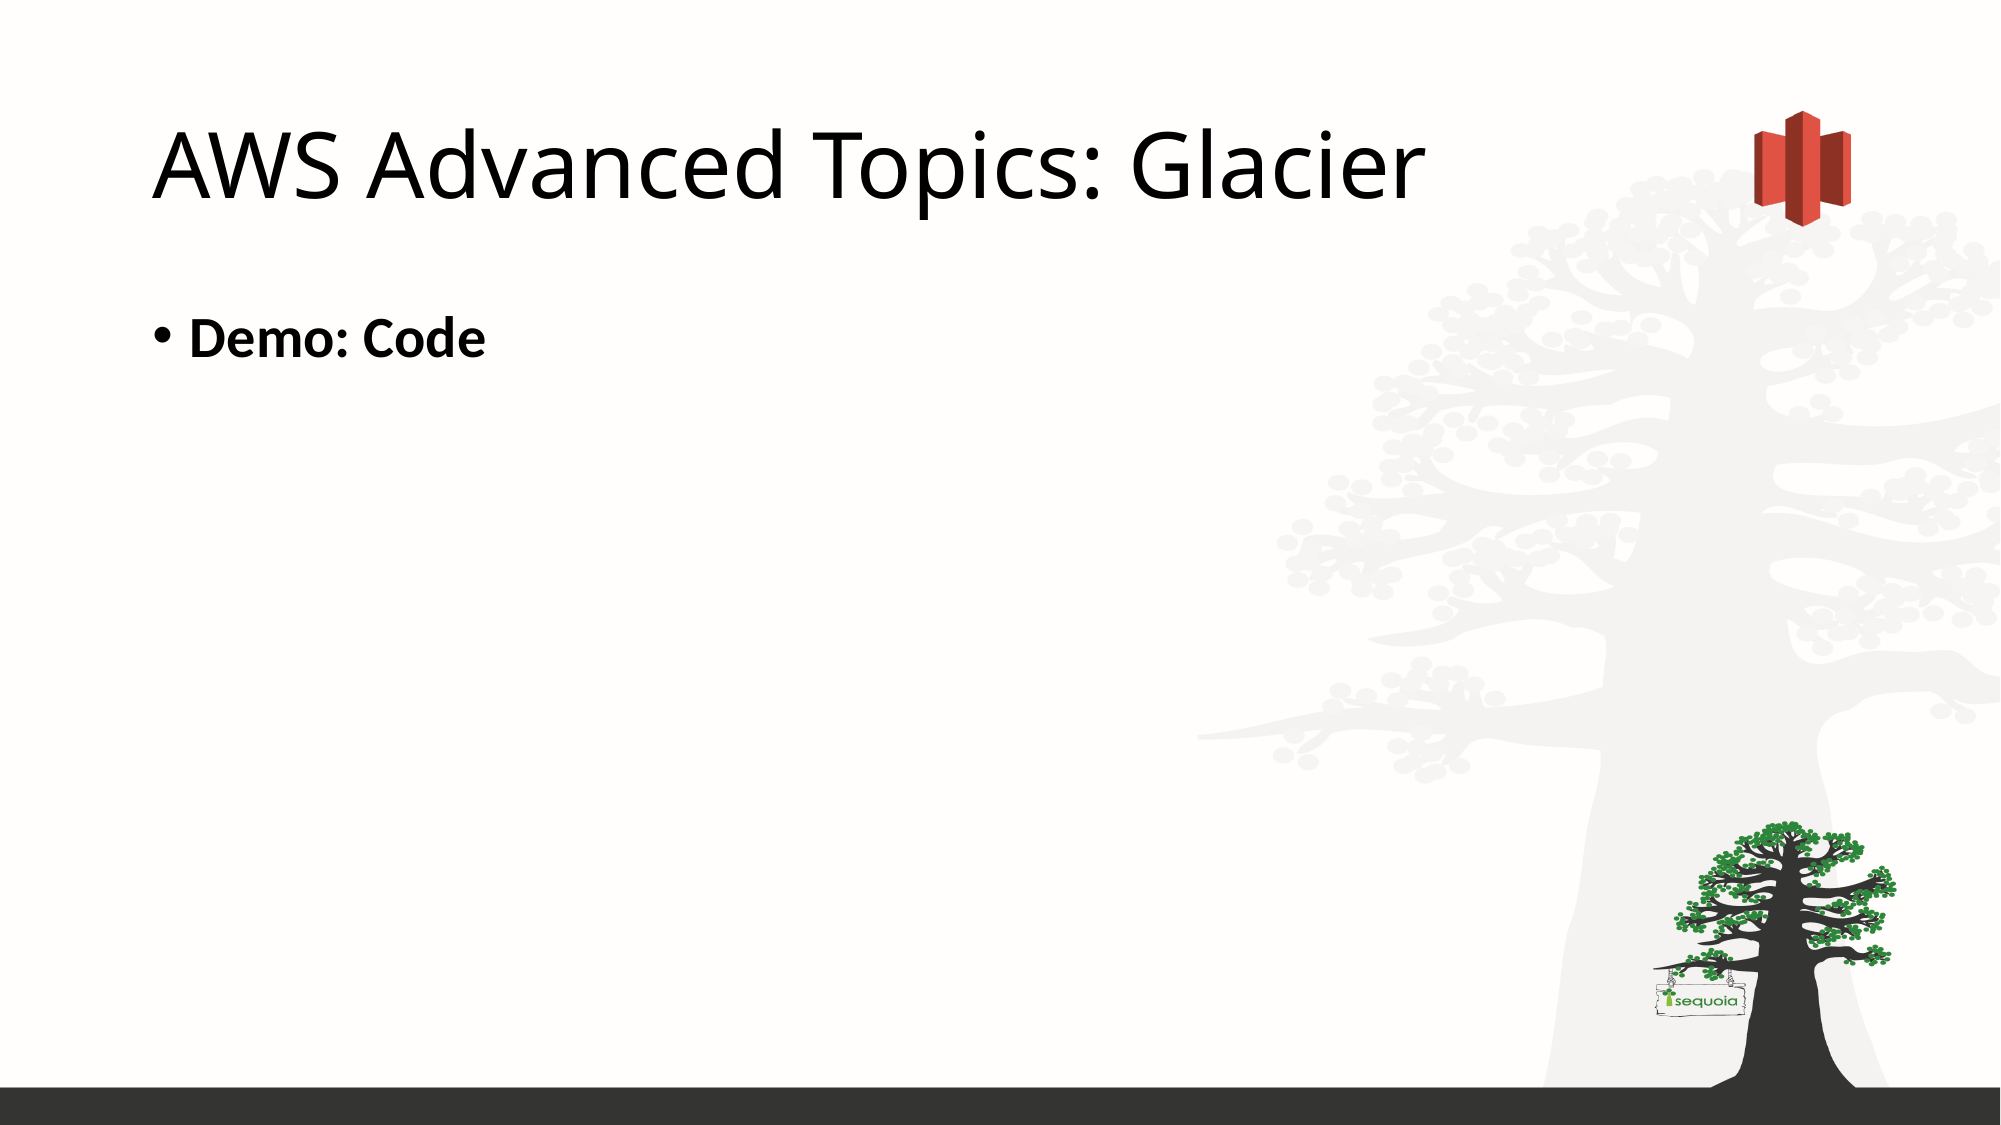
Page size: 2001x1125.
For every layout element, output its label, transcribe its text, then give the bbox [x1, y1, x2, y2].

list Demo: Code [137, 299, 1863, 1014]
title AWS Advanced Topics: Glacier [137, 59, 1863, 278]
picture [0, 0, 2001, 1125]
